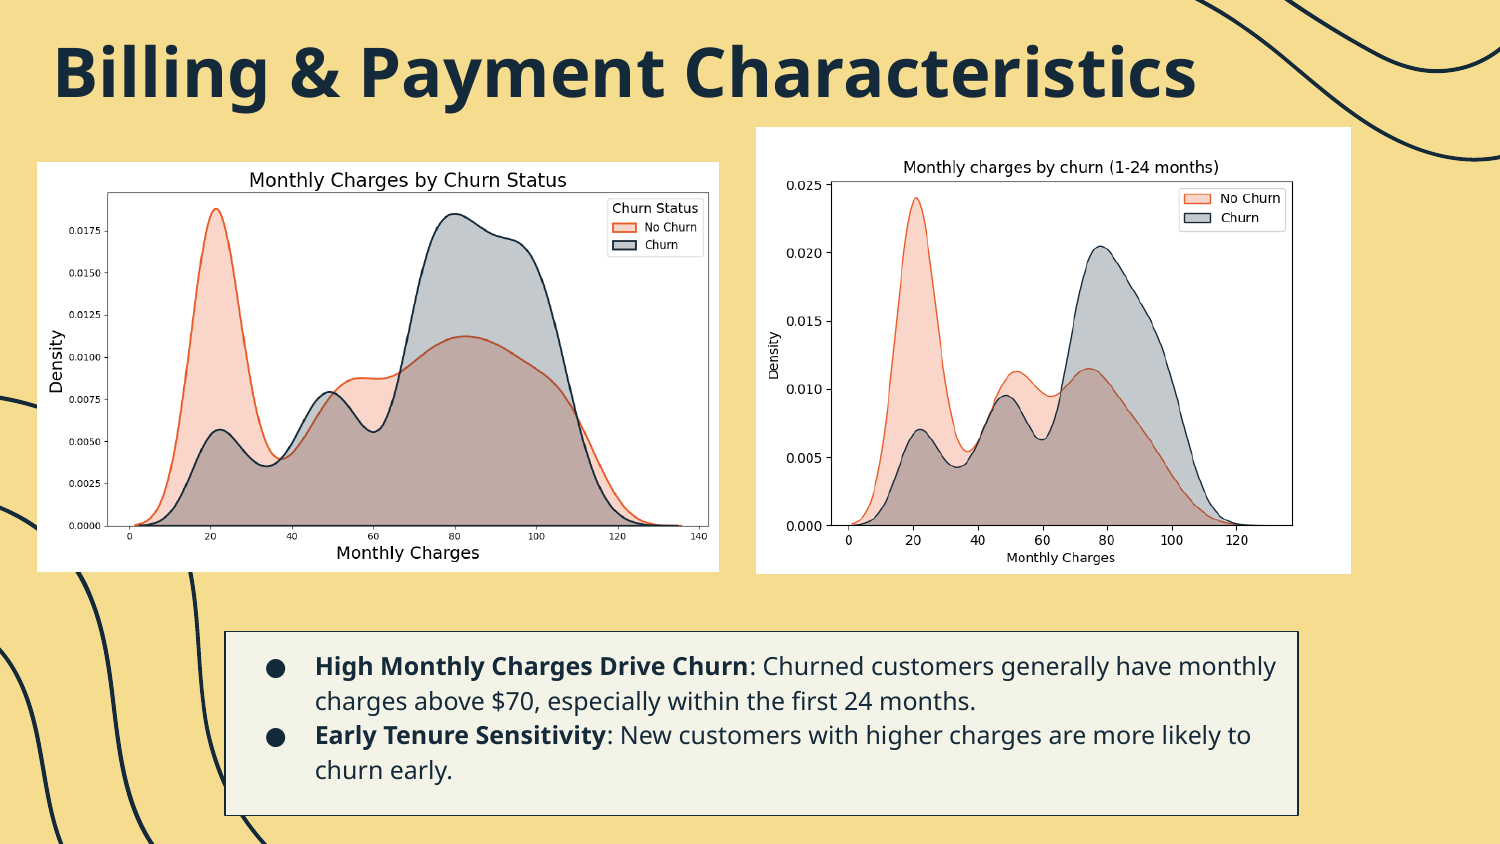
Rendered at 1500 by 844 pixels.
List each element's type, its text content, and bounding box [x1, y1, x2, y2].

text_box Billing & Payment Characteristics [37, 13, 1263, 103]
text_box High Monthly Charges Drive Churn: Churned customers generally have monthly charges above $70, especially within the first 24 months. Early Tenure Sensitivity: New customers with higher charges are more likely to churn early. [224, 631, 1298, 816]
picture [37, 162, 719, 572]
picture [755, 127, 1351, 575]
